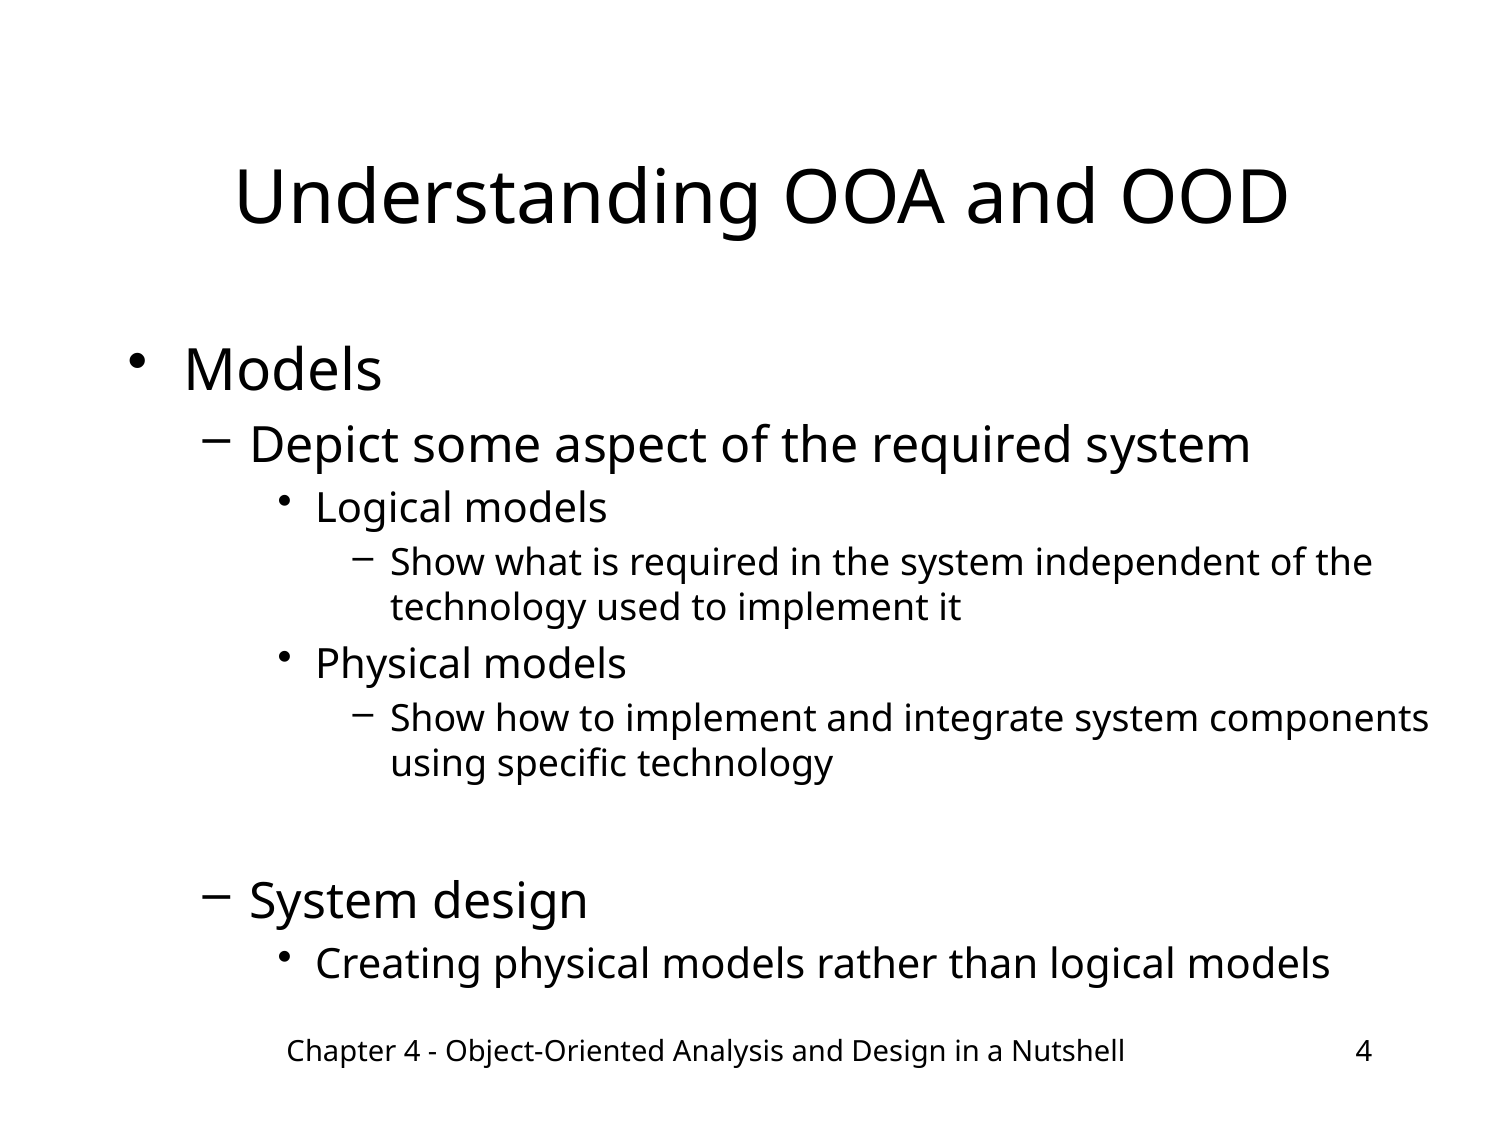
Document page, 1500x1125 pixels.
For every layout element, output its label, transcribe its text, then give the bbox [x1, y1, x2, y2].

slide_number 4 [1299, 1025, 1388, 1100]
footer Chapter 4 - Object-Oriented Analysis and Design in a Nutshell [112, 1025, 1299, 1100]
title Understanding OOA and OOD [112, 99, 1413, 288]
list Models Depict some aspect of the required system Logical models Show what is required in the system independent of the technology used to implement it Physical models Show how to implement and integrate system components using specific technology System design Creating physical models rather than logical models [112, 324, 1463, 1000]
